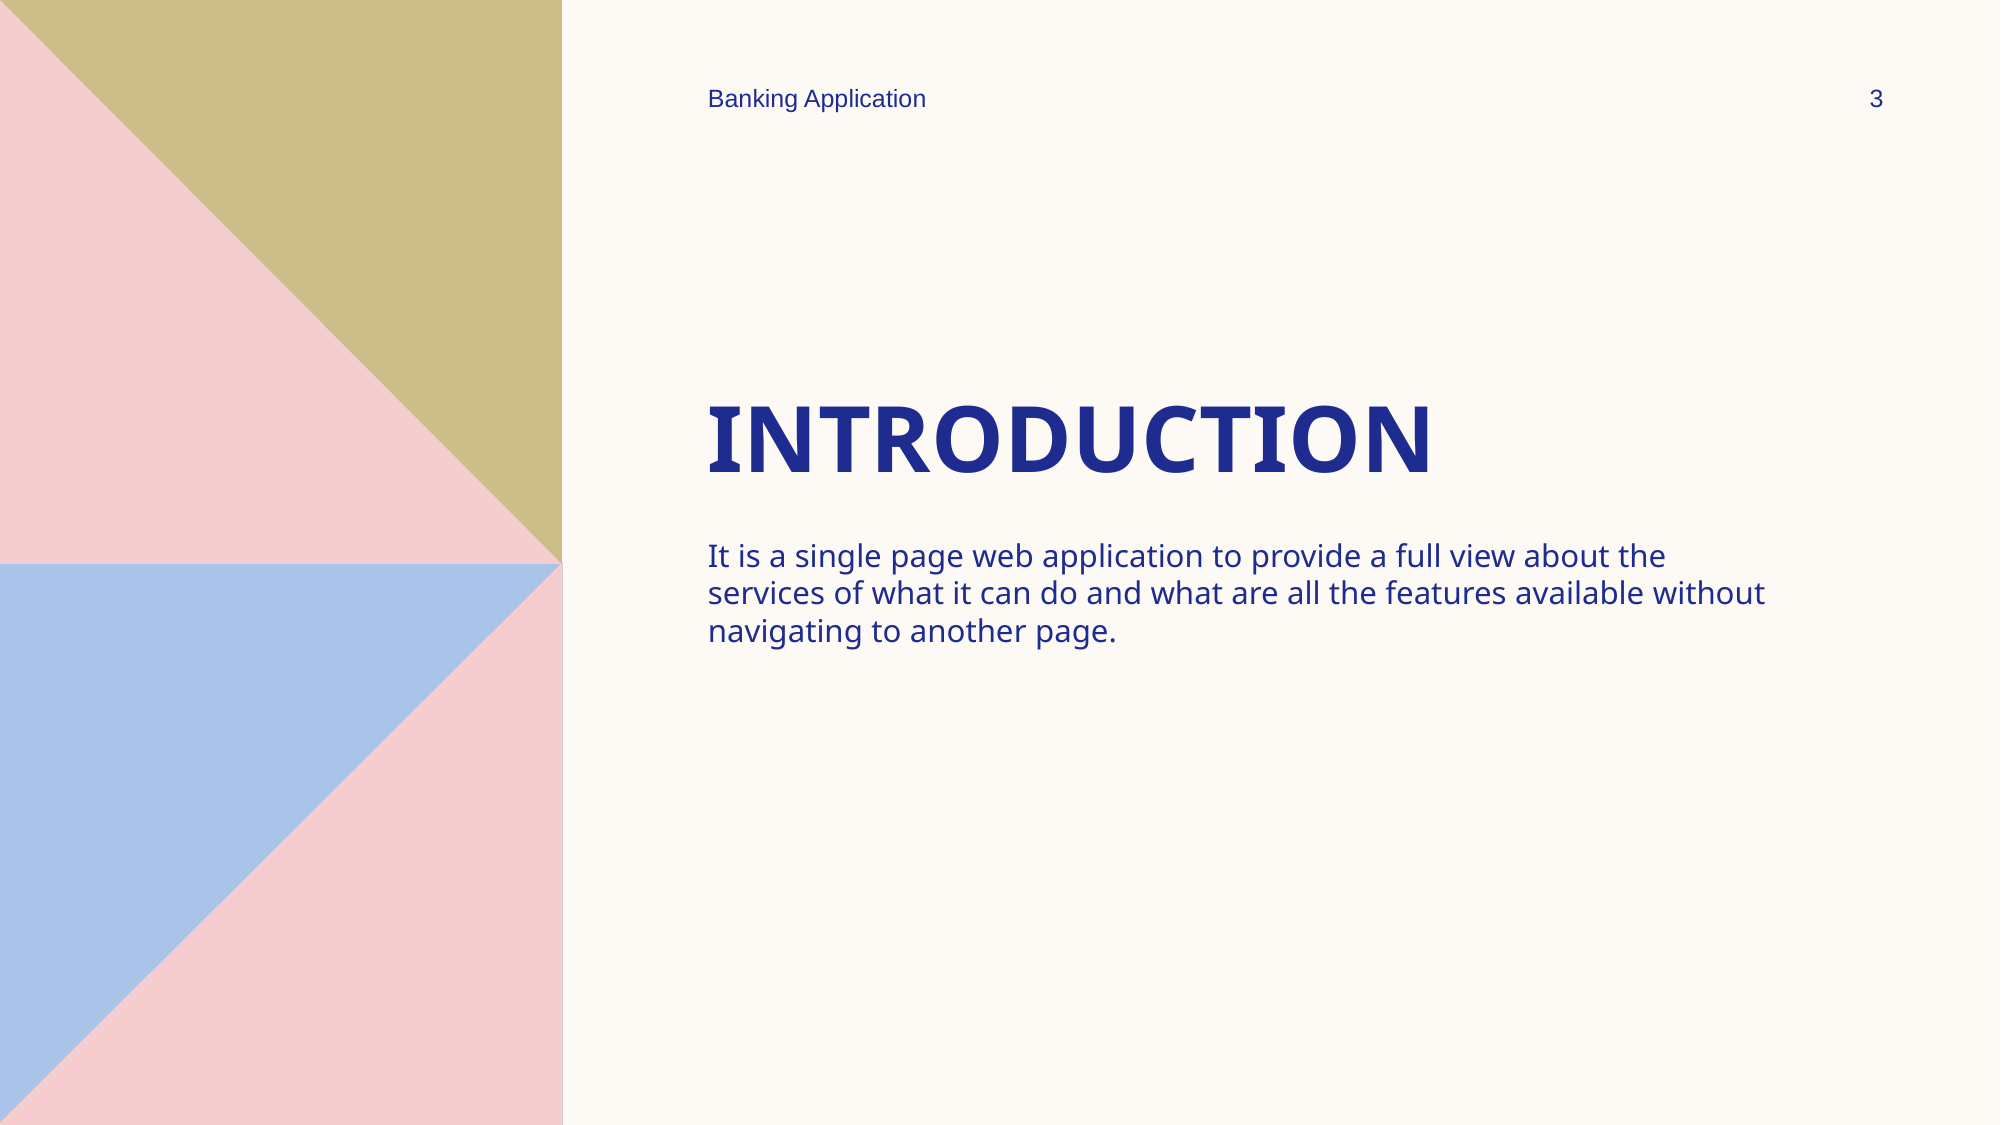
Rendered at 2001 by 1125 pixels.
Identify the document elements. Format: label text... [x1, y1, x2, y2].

footer Banking Application [693, 75, 1218, 120]
slide_number 3 [1795, 75, 1958, 120]
title Introduction [693, 373, 1803, 500]
list It is a single page web application to provide a full view about the services of what it can do and what are all the features available without navigating to another page. [693, 528, 1803, 722]
